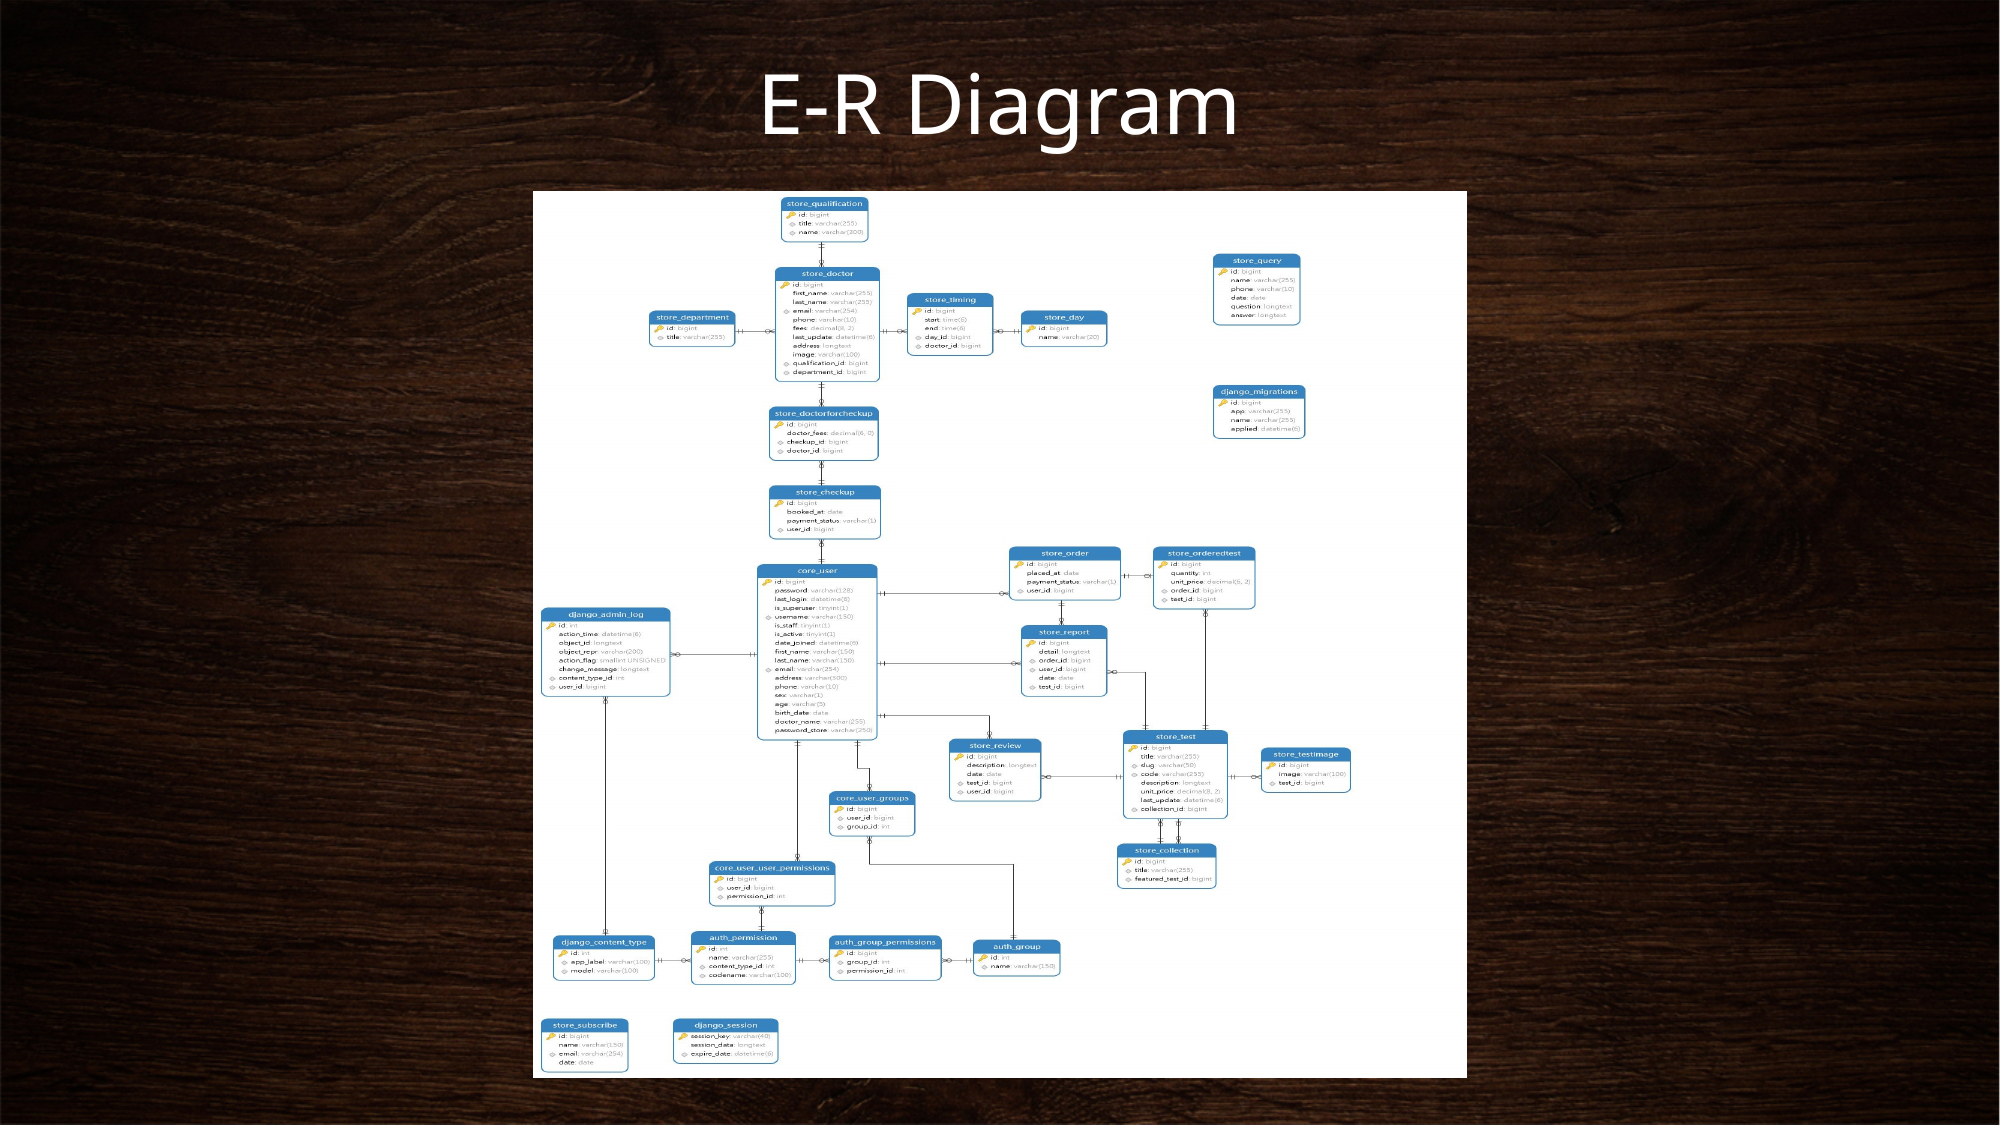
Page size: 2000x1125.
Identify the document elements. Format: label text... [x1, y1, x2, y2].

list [532, 190, 1467, 1078]
picture [0, 0, 2000, 1125]
title E-R Diagram [212, 47, 1788, 158]
